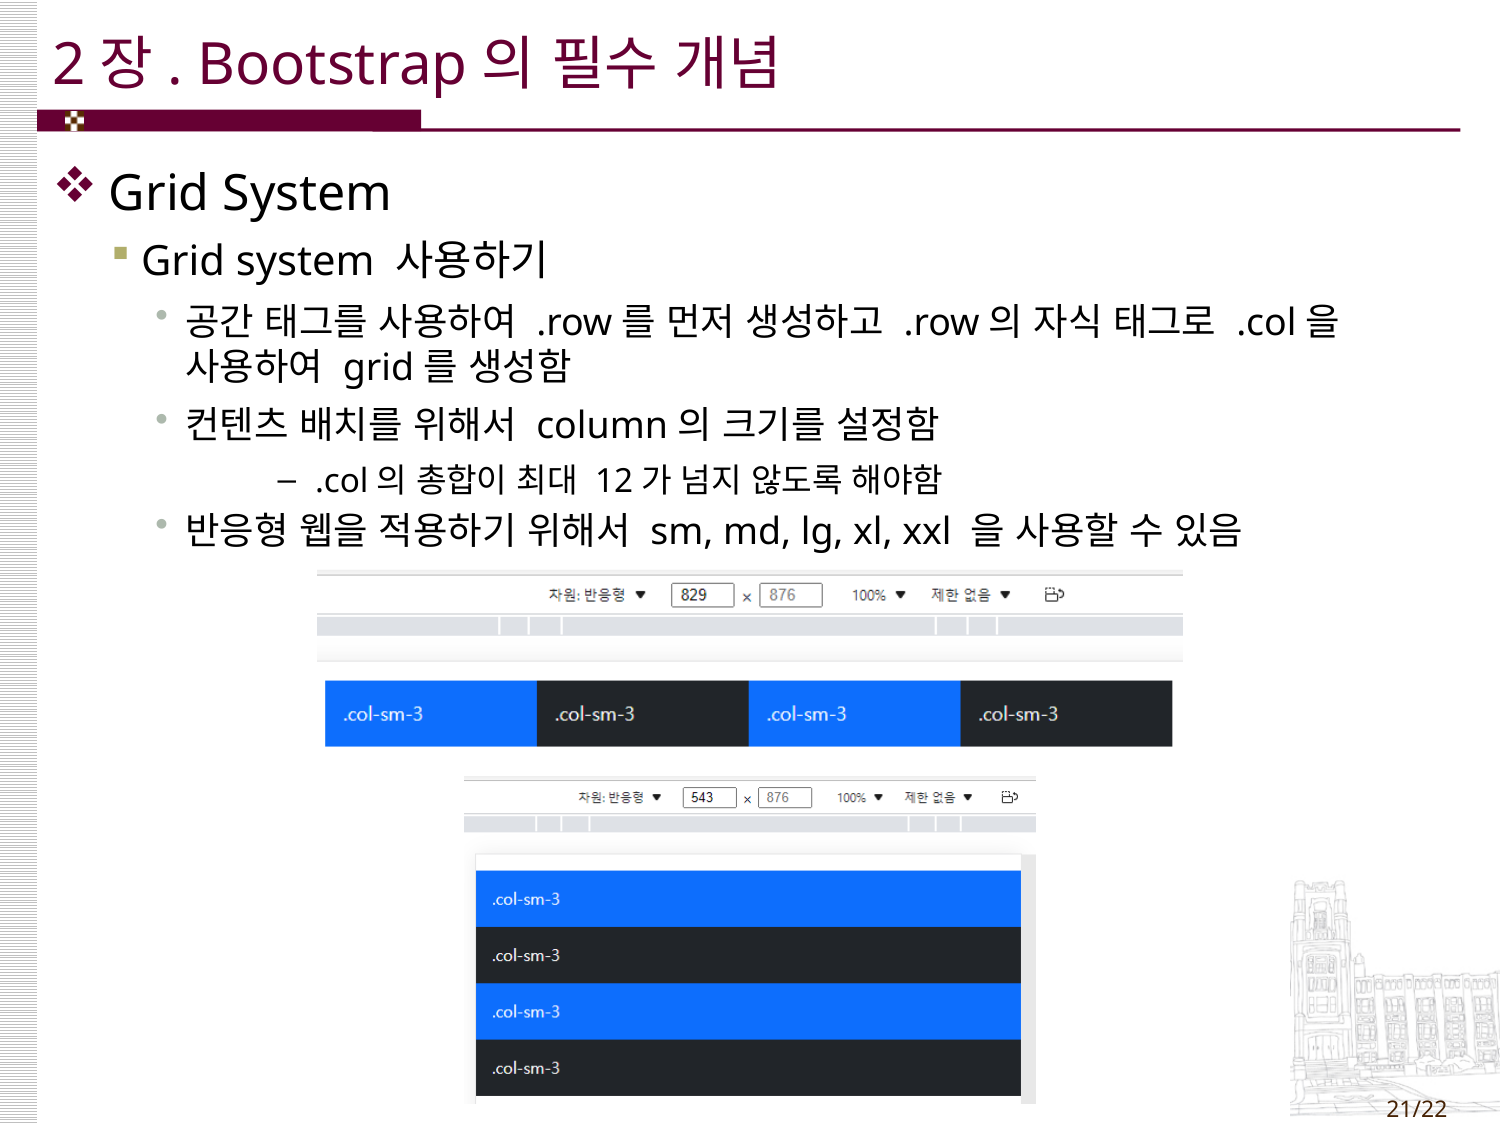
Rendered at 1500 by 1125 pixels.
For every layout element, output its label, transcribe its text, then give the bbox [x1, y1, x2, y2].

picture [316, 564, 1184, 763]
picture [464, 774, 1036, 1104]
picture [1290, 874, 1500, 1125]
picture [65, 111, 84, 131]
title 2장. Bootstrap의 필수 개념 [37, 13, 1278, 109]
list Grid System Grid system 사용하기 공간 태그를 사용하여 .row를 먼저 생성하고 .row의 자식 태그로 .col을 사용하여 grid를 생성함 컨텐츠 배치를 위해서 column의 크기를 설정함 .col의 총합이 최대 12가 넘지 않도록 해야함 반응형 웹을 적용하기 위해서 sm, md, lg, xl, xxl 을 사용할 수 있음 [37, 152, 1463, 1091]
